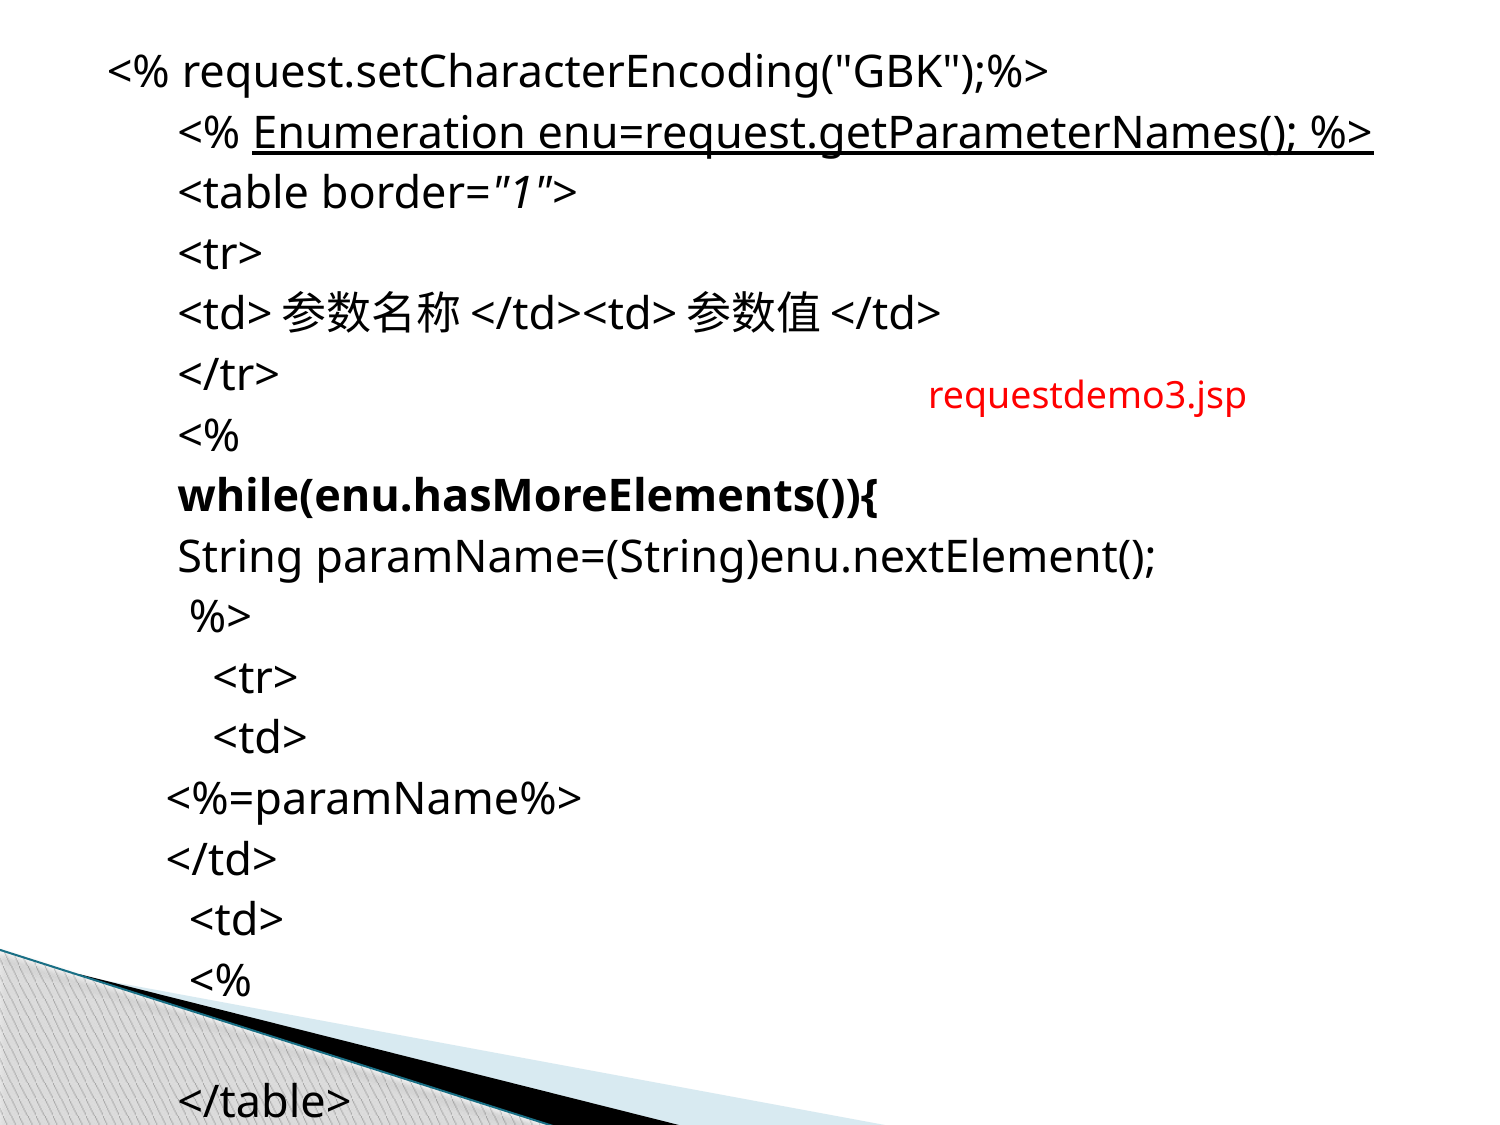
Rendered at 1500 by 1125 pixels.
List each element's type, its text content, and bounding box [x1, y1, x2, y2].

text_box requestdemo3.jsp [913, 363, 1263, 423]
list <% request.setCharacterEncoding("GBK");%> <% Enumeration enu=request.getParameterNames(); %> <table border="1"> <tr> <td>参数名称</td><td>参数值</td> </tr> <% while(enu.hasMoreElements()){ String paramName=(String)enu.nextElement(); %> <tr> <td> <%=paramName%> </td> <td> <% </table> [75, 35, 1425, 1125]
